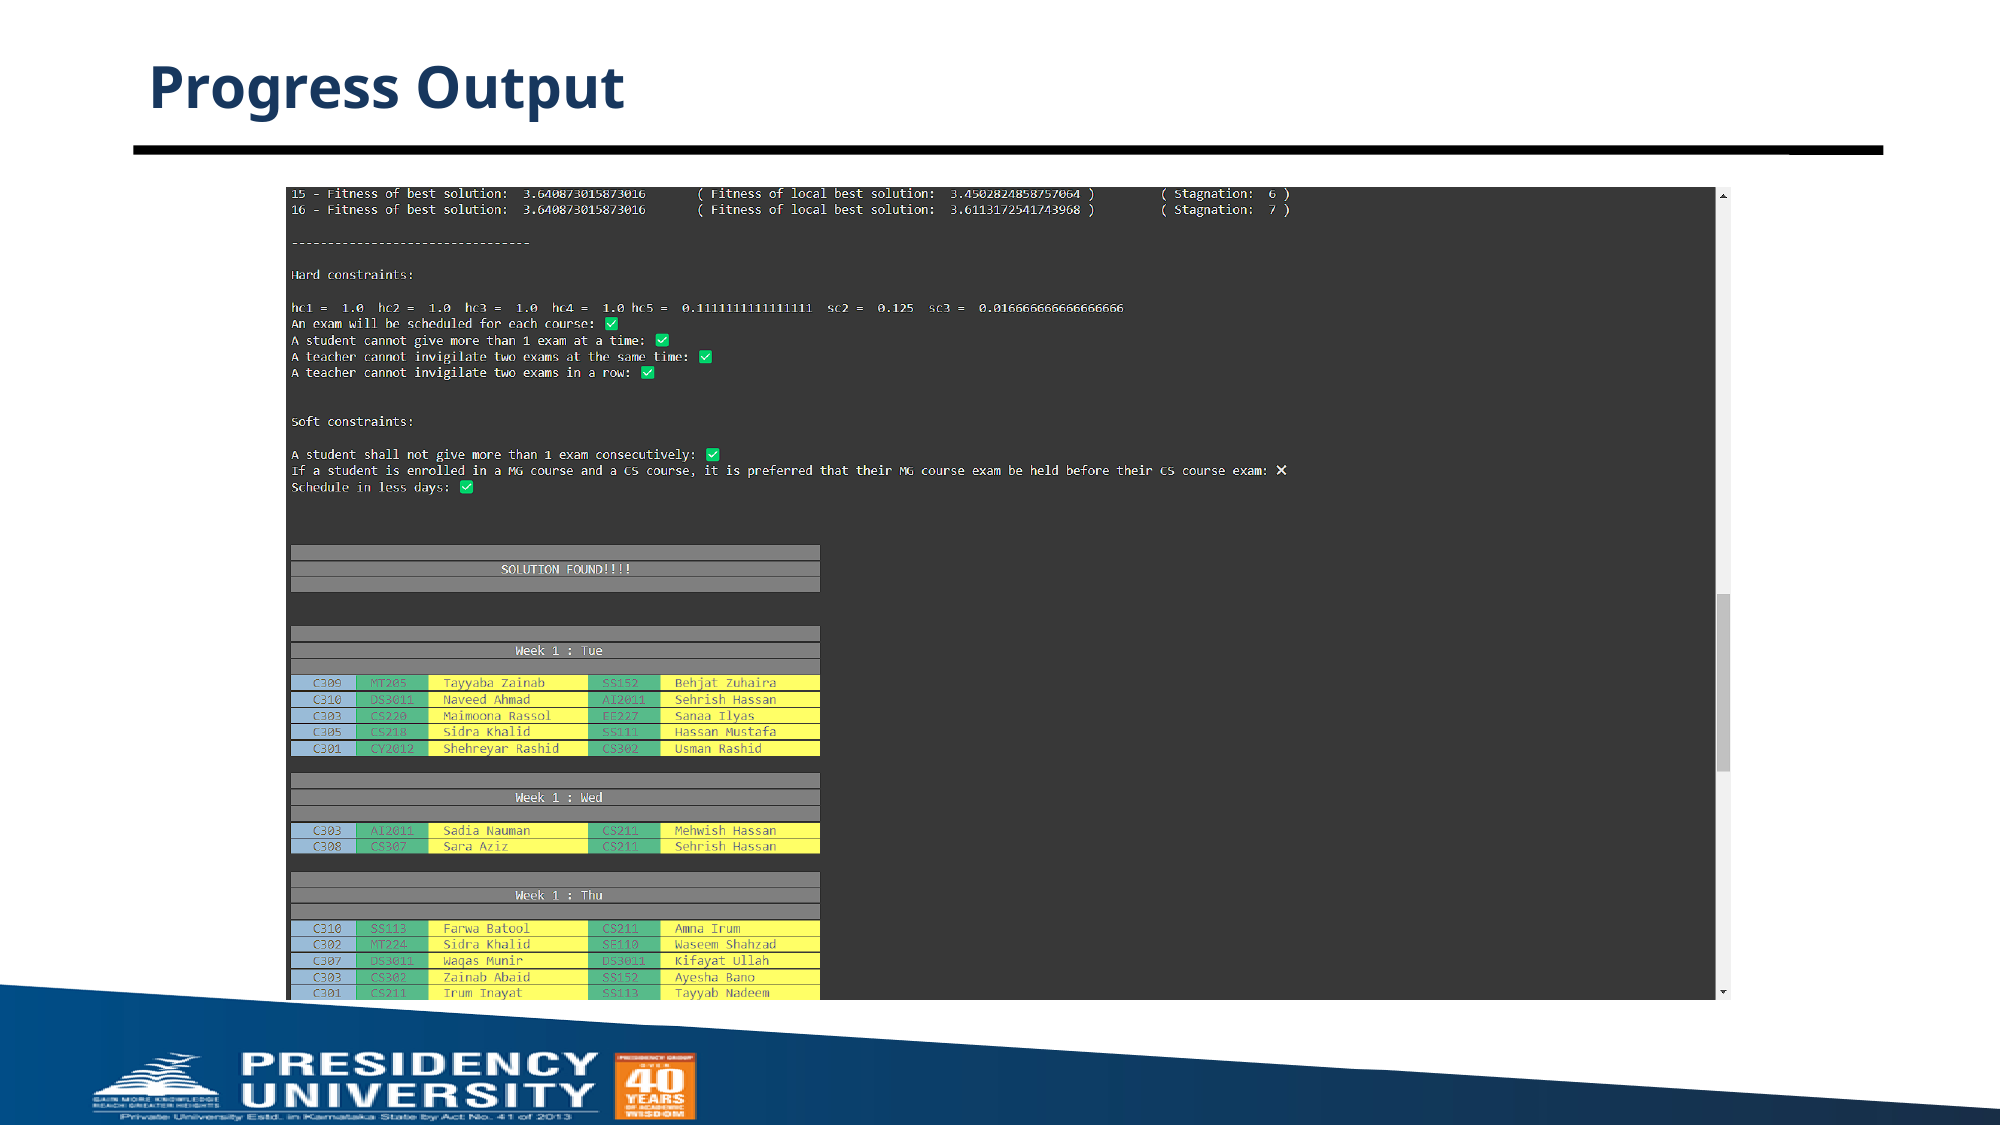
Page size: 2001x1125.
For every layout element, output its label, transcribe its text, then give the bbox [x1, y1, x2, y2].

title Progress Output [133, 45, 1884, 125]
picture [0, 982, 2000, 1125]
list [285, 187, 1731, 1001]
